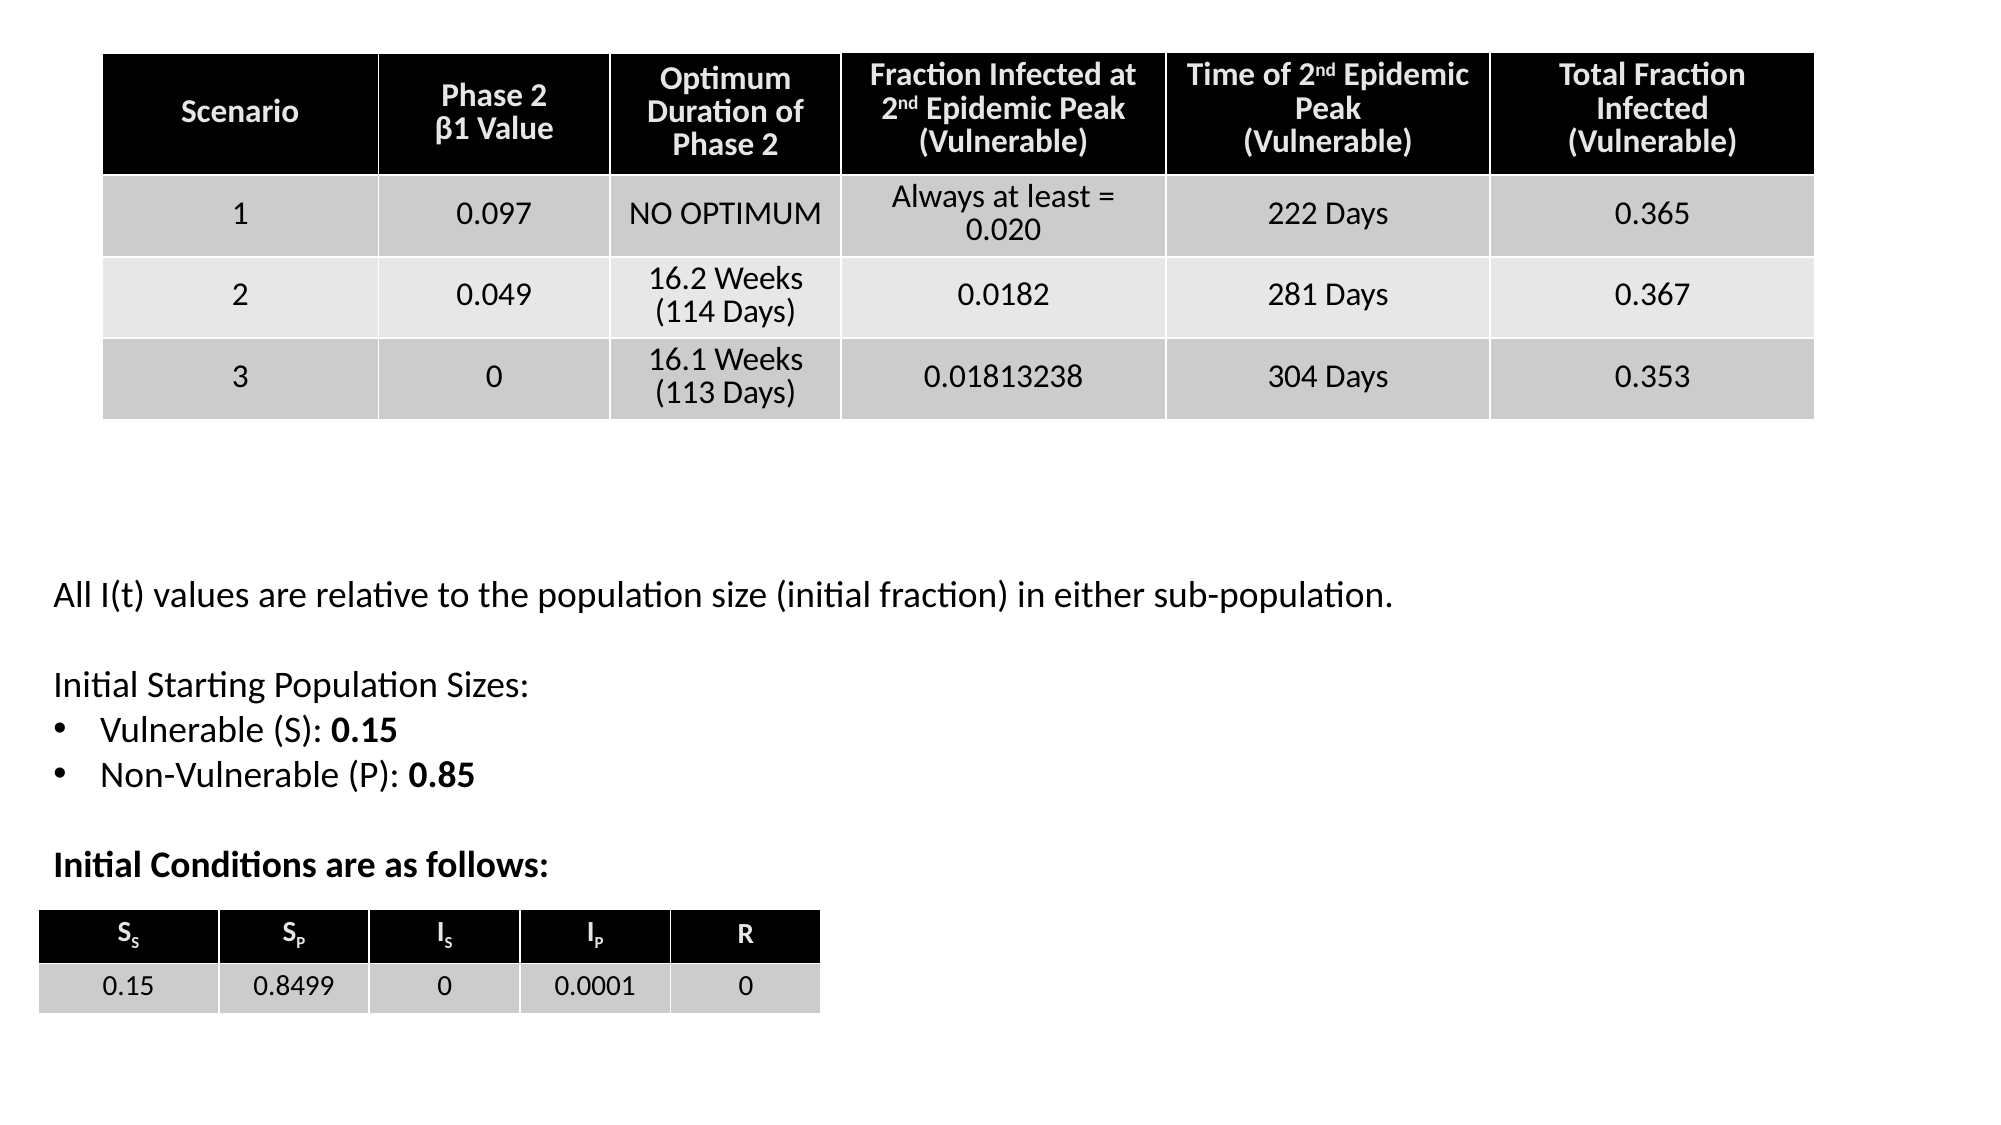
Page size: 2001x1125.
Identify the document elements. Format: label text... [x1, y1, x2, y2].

table_header IS [370, 910, 519, 963]
table_cell 0.0001 [521, 964, 670, 1013]
table_cell 0.353 [1491, 339, 1814, 419]
table_cell 0.365 [1491, 176, 1814, 256]
table_header SP [220, 910, 368, 963]
table_cell 0 [370, 964, 519, 1013]
table_cell 0.097 [379, 176, 609, 256]
table_cell 16.1 Weeks (113 Days) [611, 339, 840, 419]
table_cell 304 Days [1167, 339, 1489, 419]
table_cell 16.2 Weeks (114 Days) [611, 258, 840, 337]
table_cell 3 [103, 339, 378, 419]
table_cell Always at least = 0.020 [842, 176, 1165, 256]
table_cell 0.01813238 [842, 339, 1165, 419]
table_header Optimum Duration of Phase 2 [611, 54, 840, 174]
table_header R [671, 910, 820, 963]
table_header Scenario [103, 54, 378, 174]
table_cell 2 [103, 258, 378, 337]
table_cell 0.8499 [220, 964, 368, 1013]
table_cell 0 [671, 964, 820, 1013]
table_cell 0 [379, 339, 609, 419]
table_header Phase 2 β1 Value [379, 54, 609, 174]
table_header IP [521, 910, 670, 963]
table_cell 0.0182 [842, 258, 1165, 337]
table_cell 1 [103, 176, 378, 256]
table_cell 0.15 [39, 964, 218, 1013]
table_header Total Fraction Infected (Vulnerable) [1491, 53, 1814, 174]
table_cell 0.367 [1491, 258, 1814, 337]
table_header Time of 2nd Epidemic Peak (Vulnerable) [1167, 53, 1489, 174]
table_cell 222 Days [1167, 176, 1489, 256]
table_cell NO OPTIMUM [611, 176, 840, 256]
table_header SS [39, 910, 218, 963]
table_cell 281 Days [1167, 258, 1489, 337]
table_header Fraction Infected at 2nd Epidemic Peak (Vulnerable) [842, 53, 1165, 174]
table_cell 0.049 [379, 258, 609, 337]
text_box All I(t) values are relative to the population size (initial fraction) in either sub-population. Initial Starting Population Sizes: Vulnerable (S): 0.15 Non-Vulnerable (P): 0.85 Initial Conditions are as follows: [38, 562, 1474, 893]
